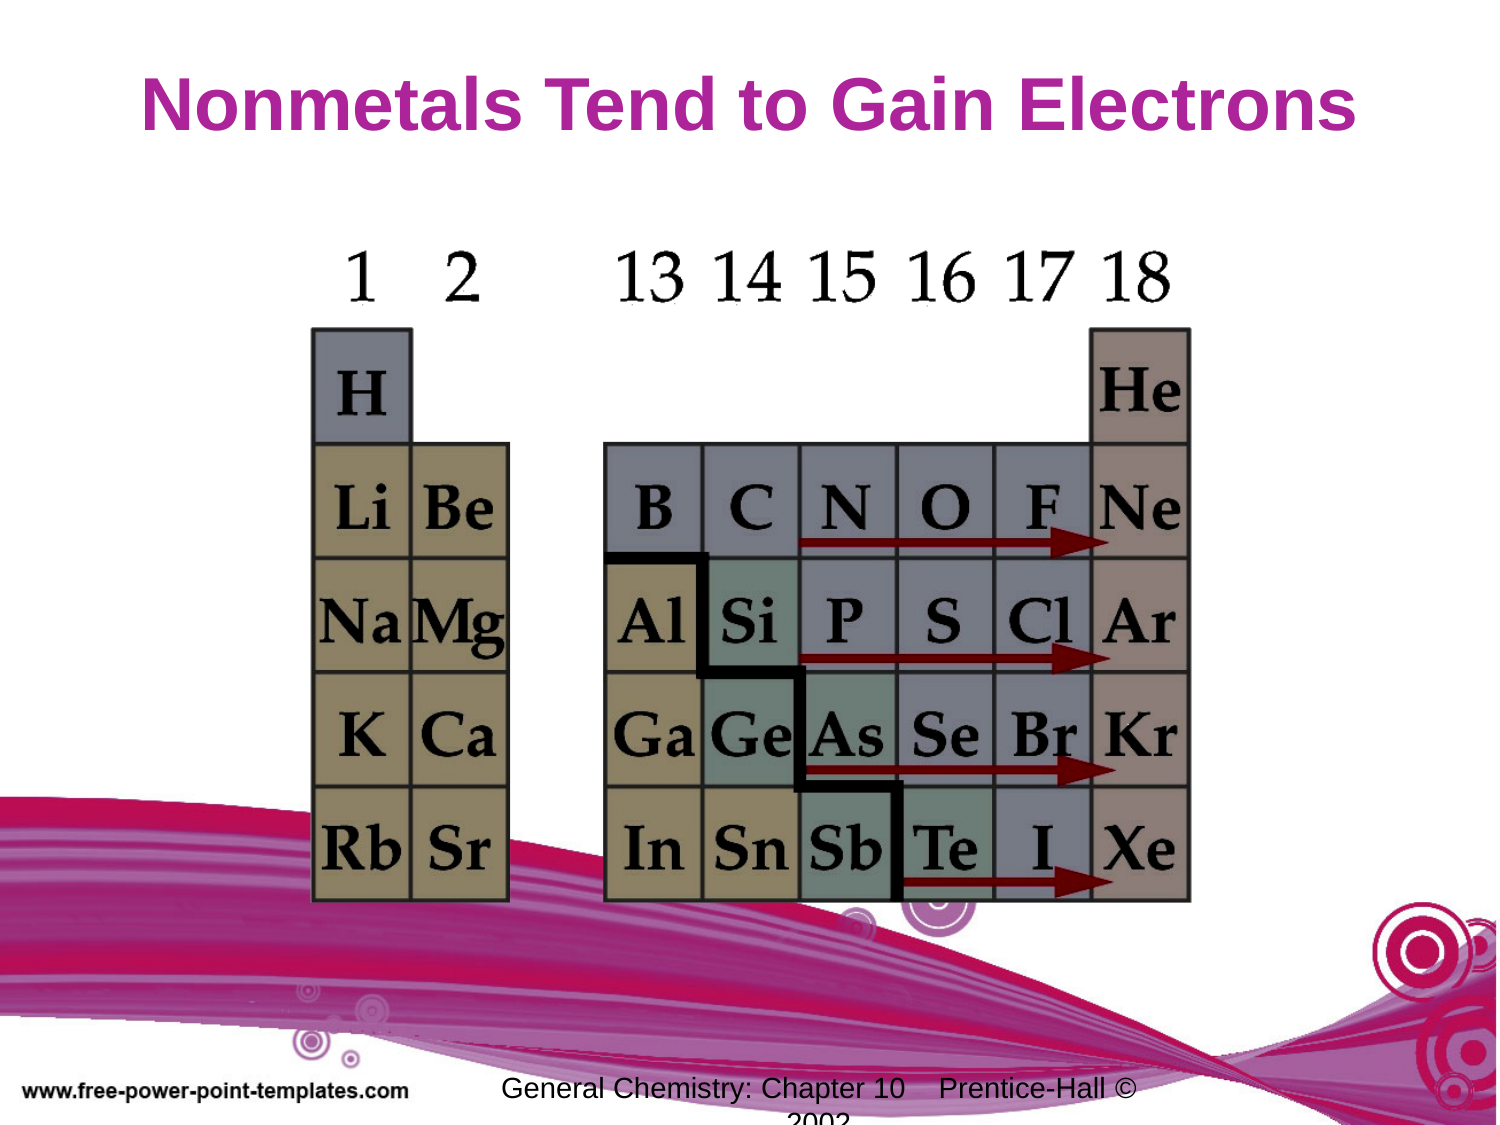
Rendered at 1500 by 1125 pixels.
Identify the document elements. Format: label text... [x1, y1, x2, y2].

footer General Chemistry: Chapter 10 Prentice-Hall © 2002 [449, 1061, 1188, 1125]
picture [0, 0, 1500, 1125]
text_box Nonmetals Tend to Gain Electrons [46, 47, 1454, 148]
